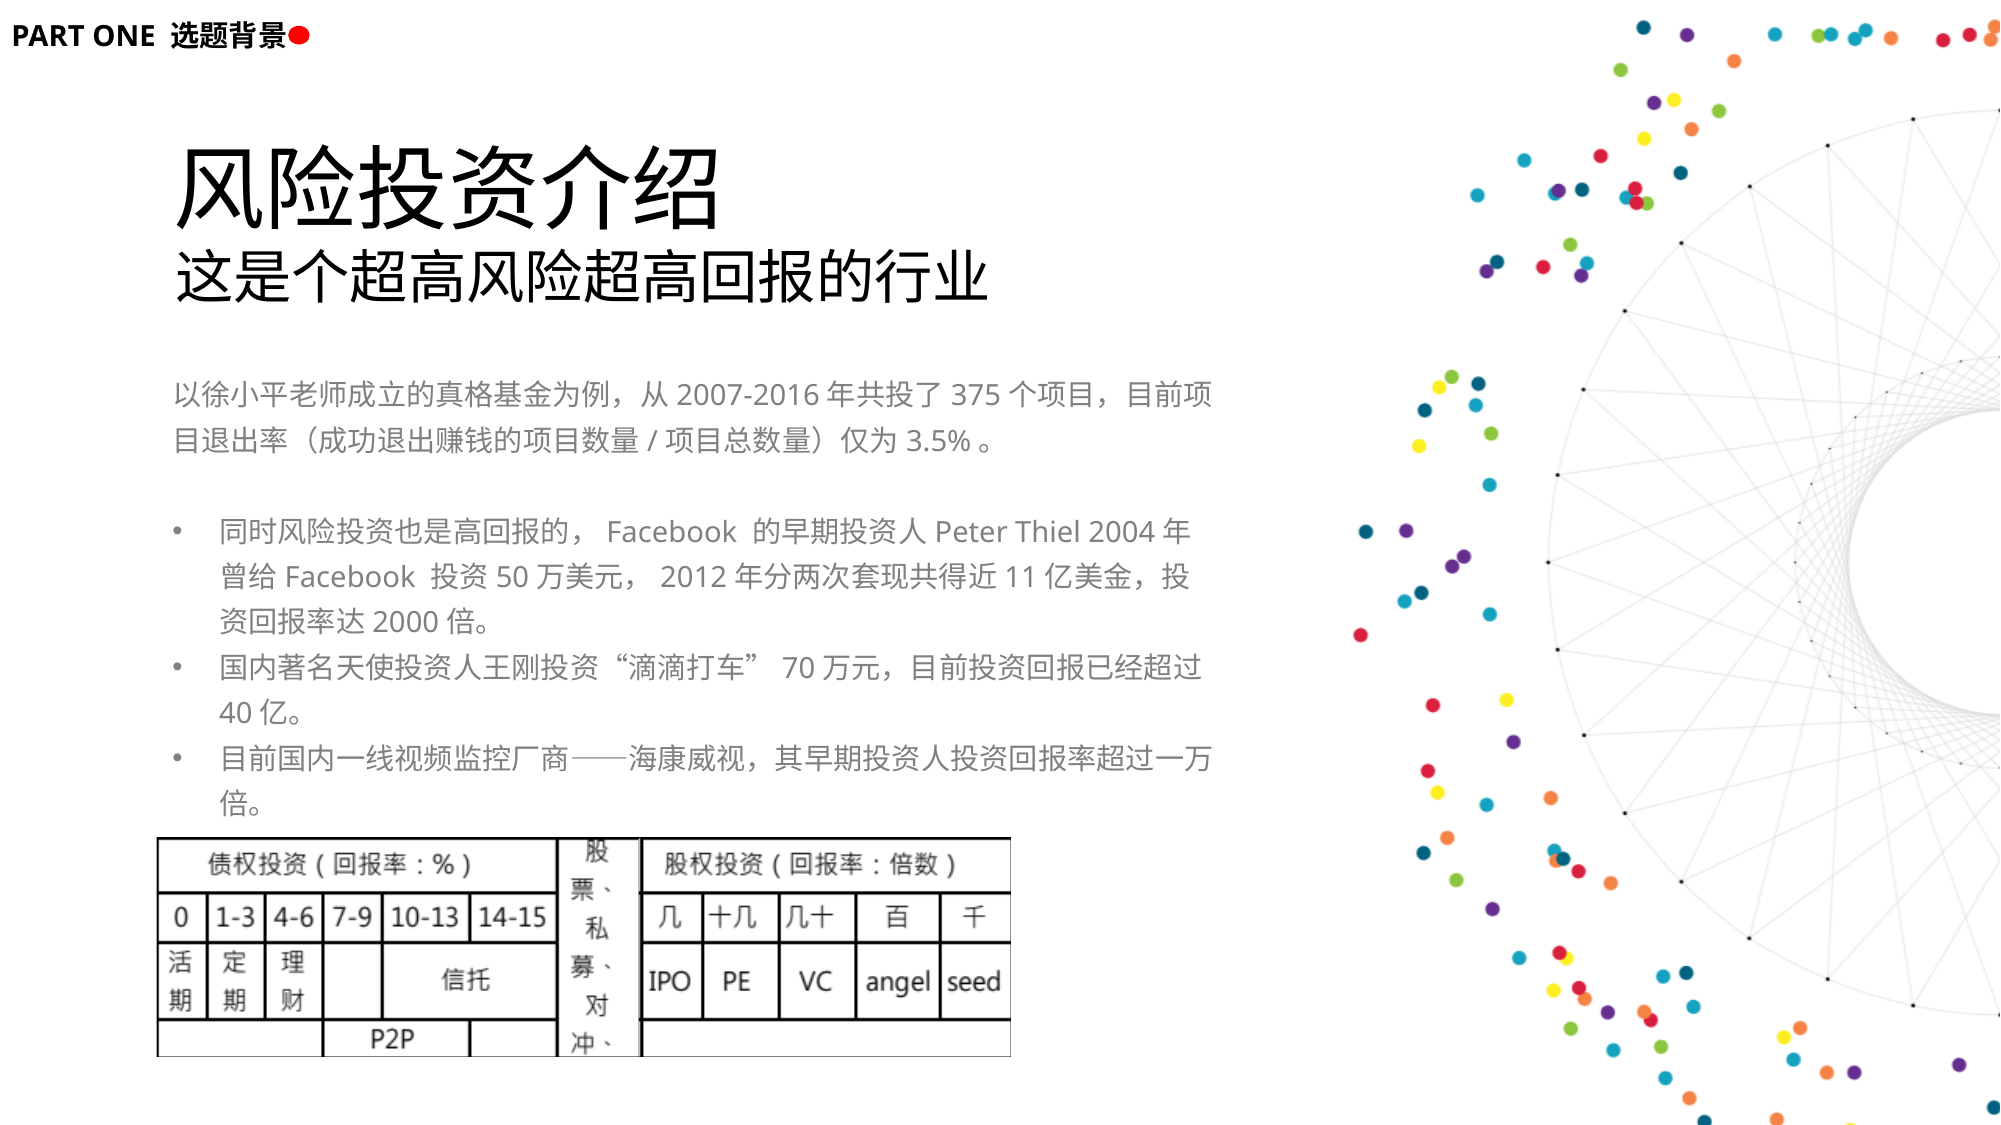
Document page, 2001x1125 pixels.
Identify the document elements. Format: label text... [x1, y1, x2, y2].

text_box [287, 24, 311, 46]
text_box 以徐小平老师成立的真格基金为例，从2007-2016年共投了375个项目，目前项目退出率（成功退出赚钱的项目数量/项目总数量）仅为3.5%。 同时风险投资也是高回报的，Facebook 的早期投资人Peter Thiel 2004年曾给Facebook 投资50万美元，2012年分两次套现共得近11亿美金，投资回报率达2000倍。 国内著名天使投资人王刚投资“滴滴打车”70万元，目前投资回报已经超过40亿。 目前国内一线视频监控厂商——海康威视，其早期投资人投资回报率超过一万倍。 [157, 358, 1232, 828]
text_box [156, 837, 1011, 1057]
text_box 风险投资介绍 [158, 123, 739, 248]
text_box 这是个超高风险超高回报的行业 [160, 232, 1006, 318]
picture [1269, 0, 2000, 1125]
text_box PART ONE 选题背景 [0, 9, 303, 60]
